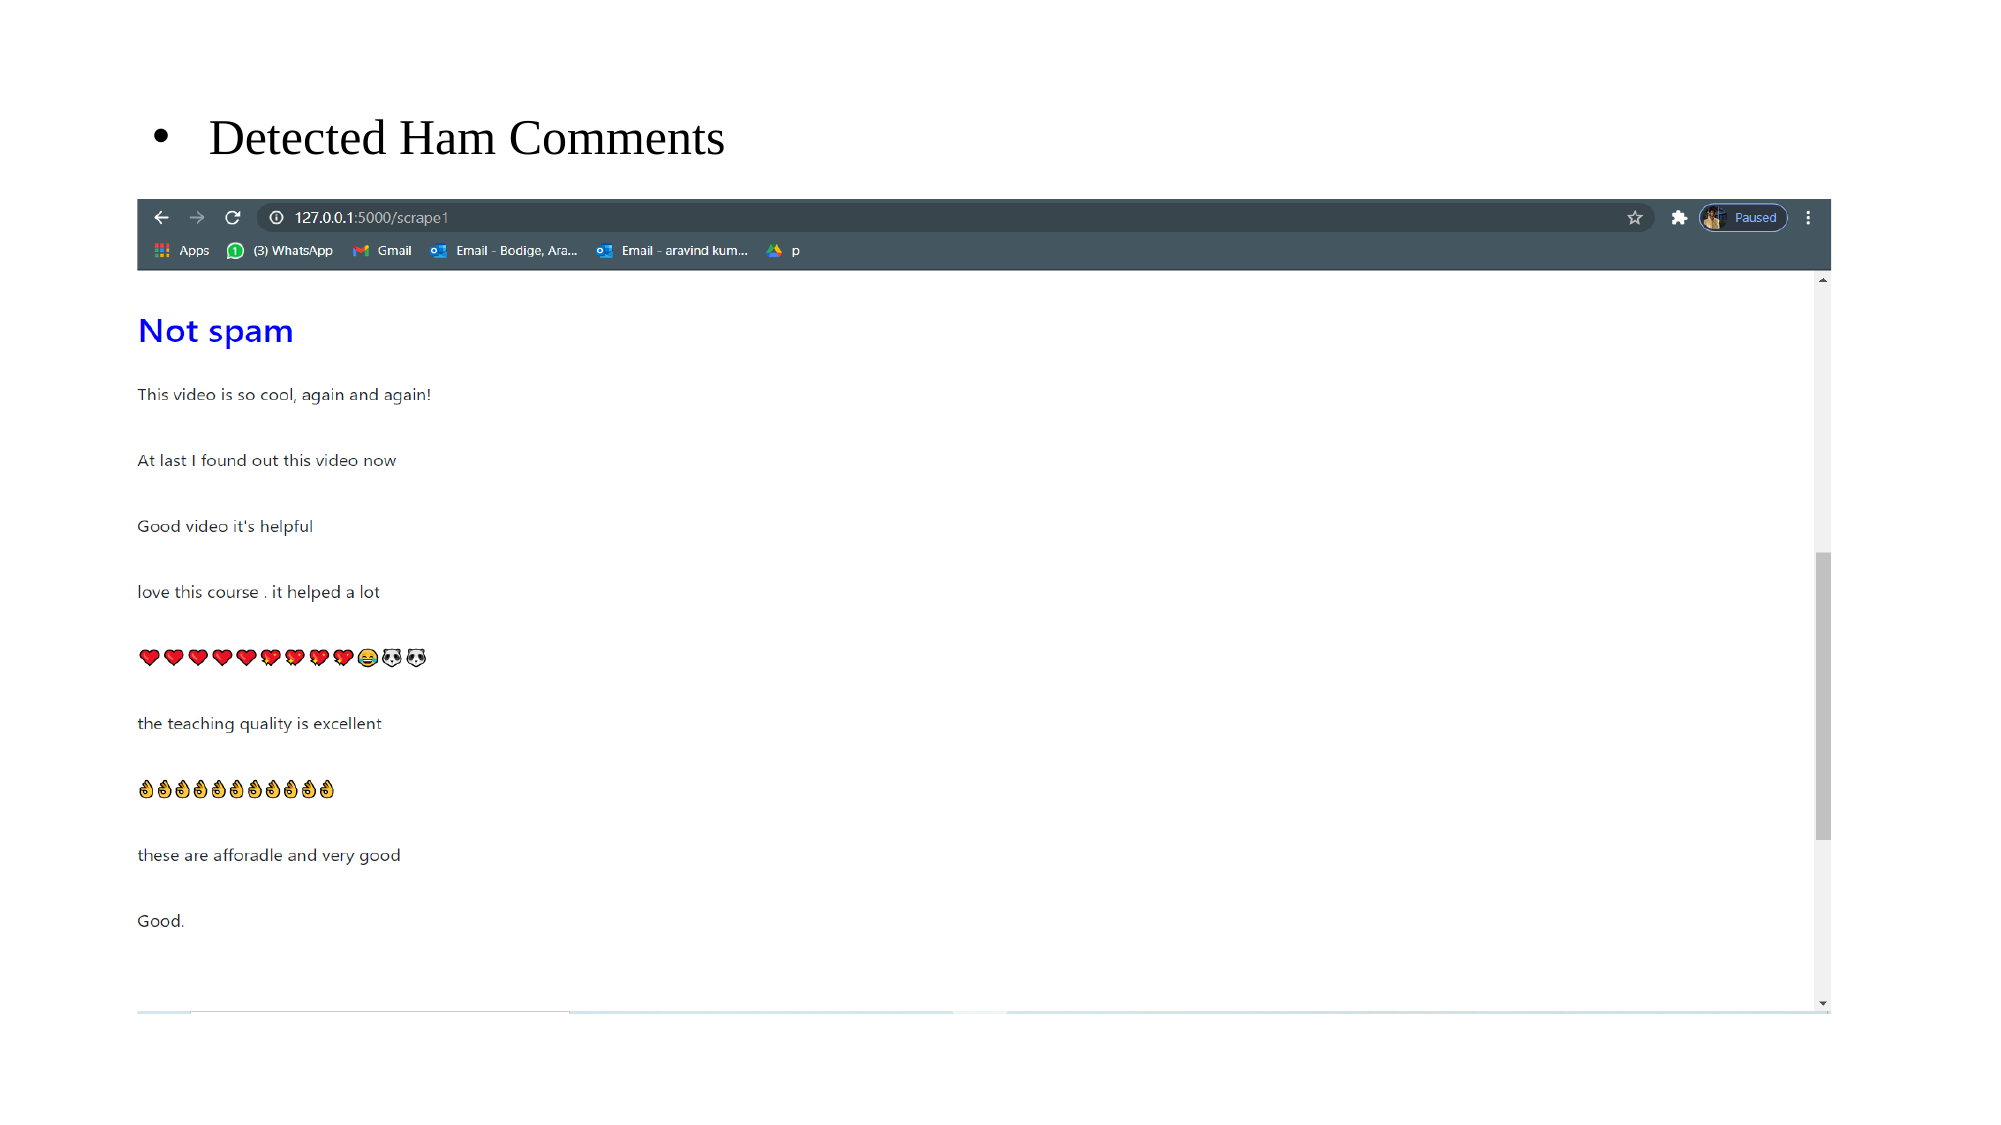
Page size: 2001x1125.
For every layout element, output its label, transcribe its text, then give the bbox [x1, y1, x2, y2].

picture [137, 199, 1832, 1014]
title Detected Ham Comments [137, 59, 1863, 278]
